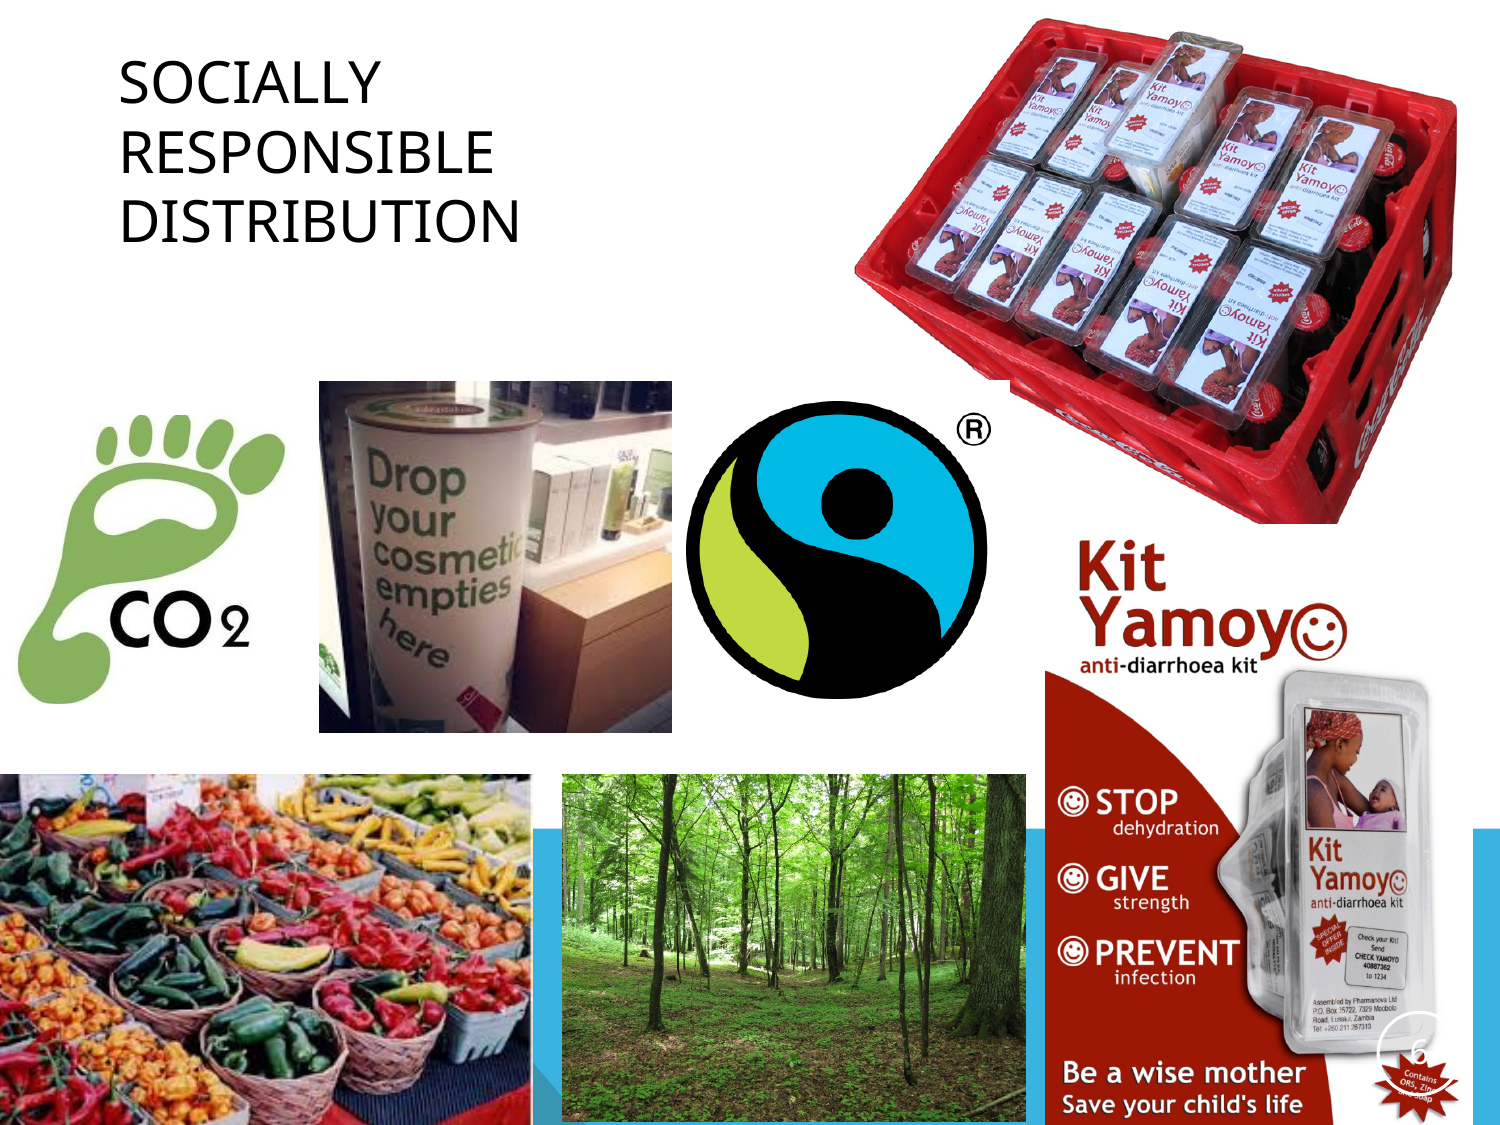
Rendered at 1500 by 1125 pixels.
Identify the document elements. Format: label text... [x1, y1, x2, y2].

picture [562, 774, 1026, 1123]
picture [0, 774, 533, 1125]
picture [0, 415, 295, 704]
title Socially Responsible Distribution [103, 19, 695, 280]
picture [319, 0, 1499, 1125]
